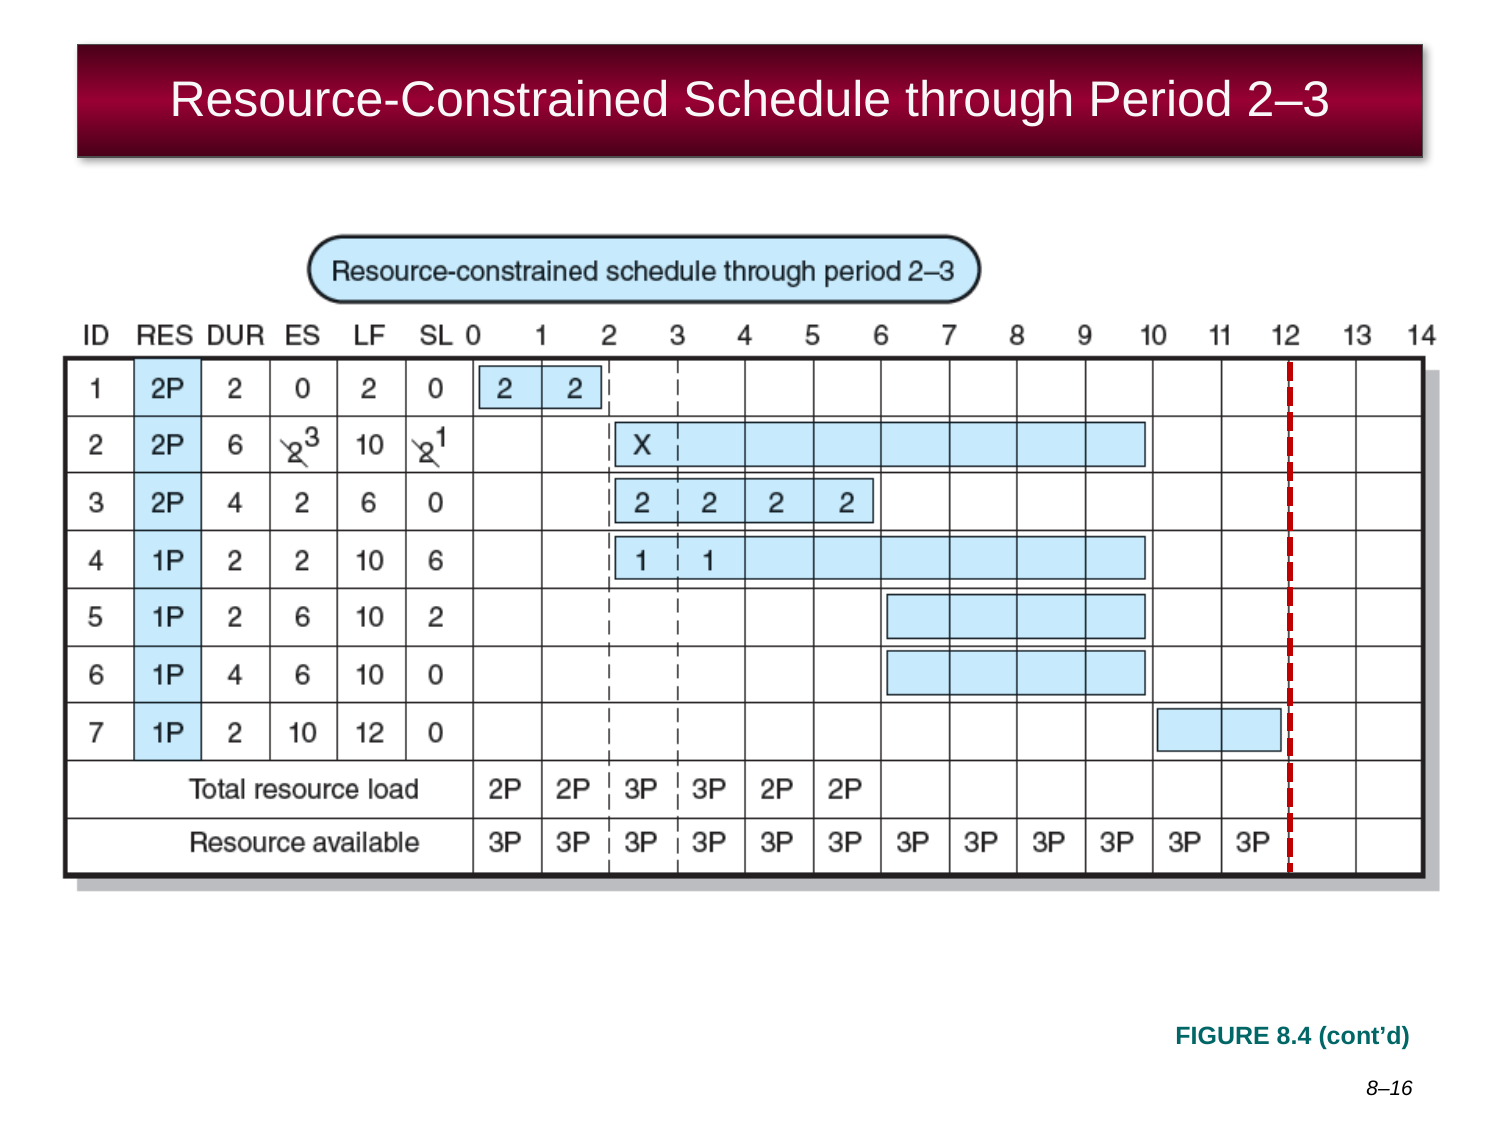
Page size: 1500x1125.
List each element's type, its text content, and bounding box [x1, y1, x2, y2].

text_box FIGURE 8.4 (cont’d) [1095, 1012, 1425, 1058]
title Resource-Constrained Schedule through Period 2–3 [77, 44, 1423, 158]
picture [57, 231, 1443, 893]
slide_number 8–16 [1065, 1074, 1413, 1100]
